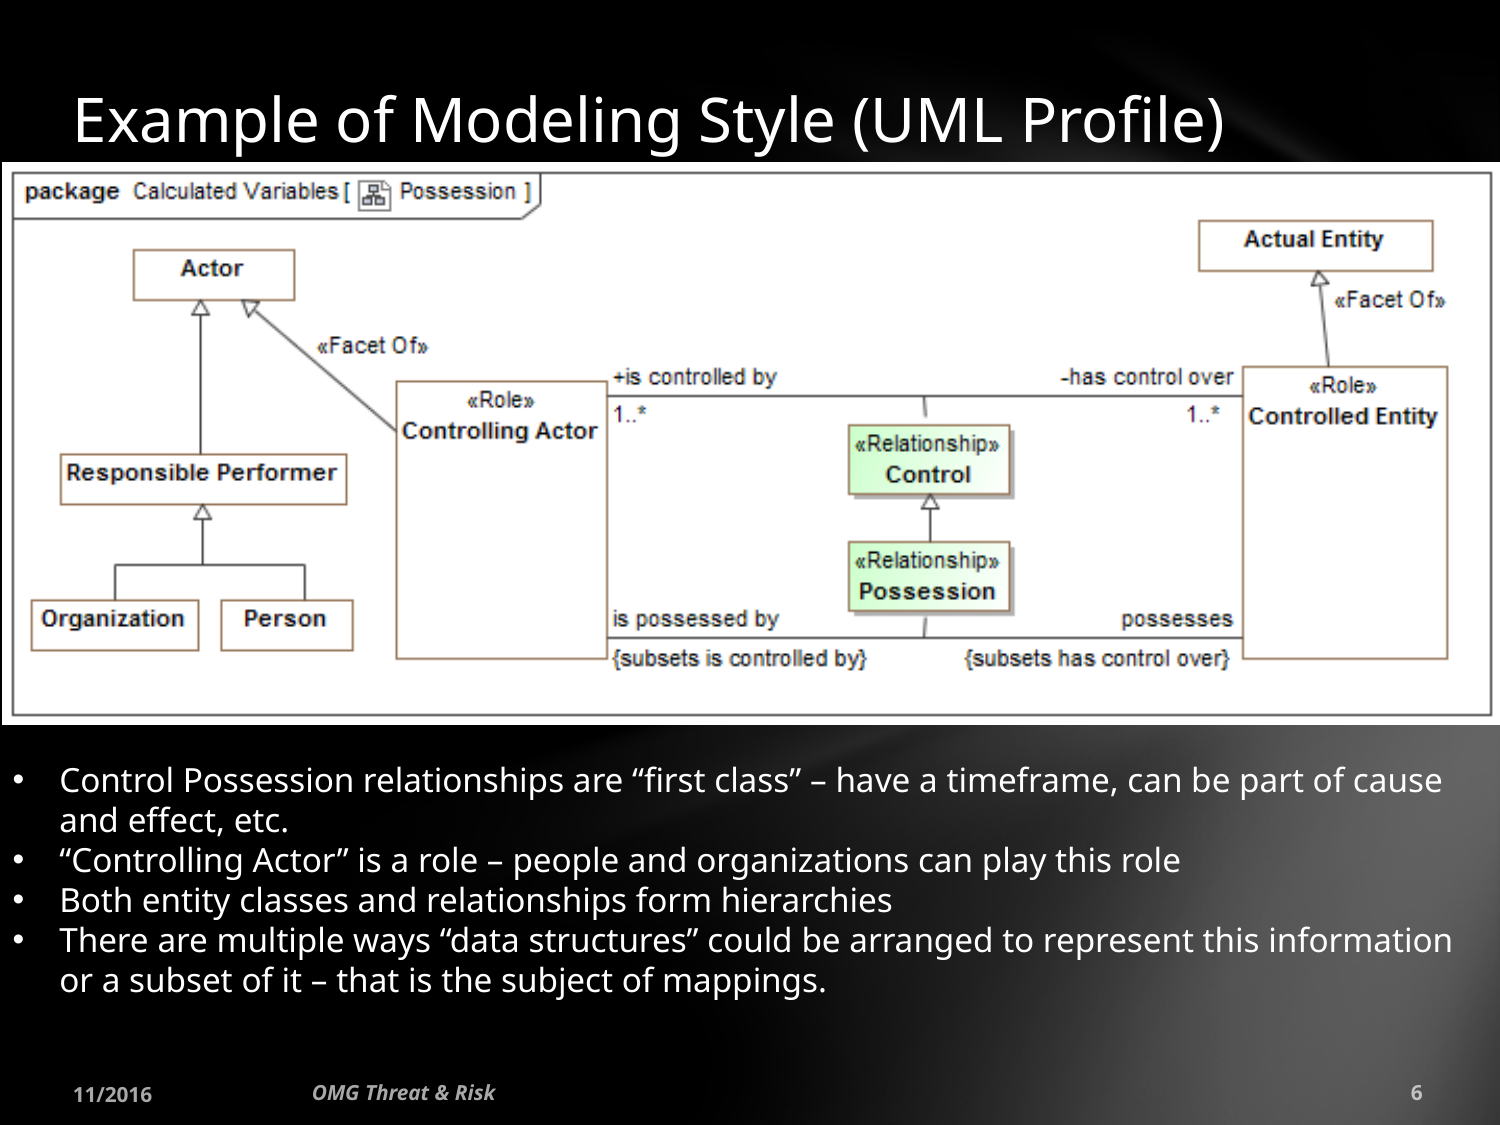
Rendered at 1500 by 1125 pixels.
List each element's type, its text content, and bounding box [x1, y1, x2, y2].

slide_number 11/2016 [57, 1073, 296, 1115]
text_box Control Possession relationships are “first class” – have a timeframe, can be part of cause and effect, etc. “Controlling Actor” is a role – people and organizations can play this role Both entity classes and relationships form hierarchies There are multiple ways “data structures” could be arranged to represent this information or a subset of it – that is the subject of mappings. [0, 751, 1473, 1047]
footer OMG Threat & Risk [296, 1073, 968, 1115]
picture [2, 162, 1500, 726]
slide_number 6 [1293, 1073, 1438, 1115]
title Example of Modeling Style (UML Profile) [57, 37, 1438, 162]
